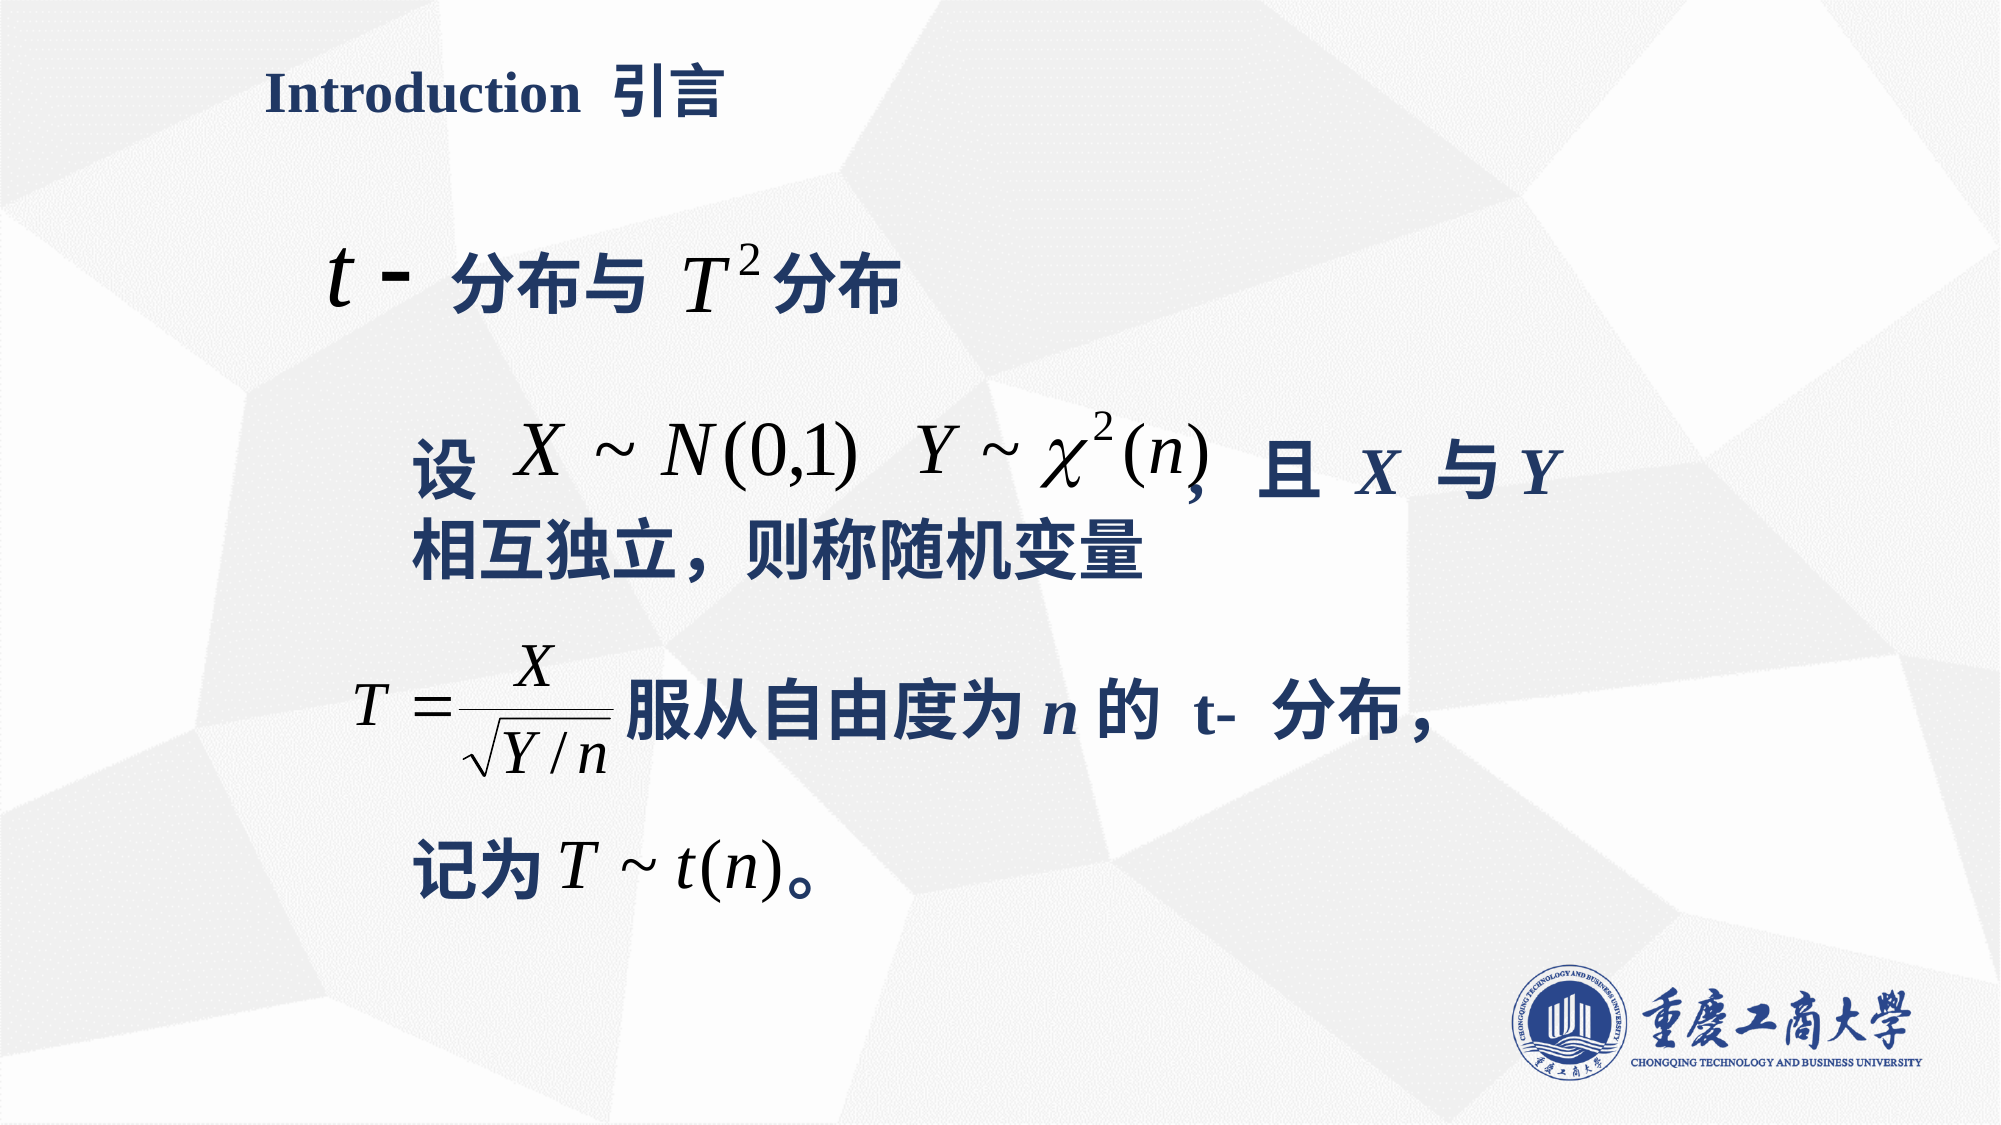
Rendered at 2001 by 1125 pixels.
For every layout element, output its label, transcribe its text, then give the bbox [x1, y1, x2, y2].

text_box 设 , 且 X 与Y 相互独立，则称随机变量 服从自由度为n的 t- 分布， 记为 。 [396, 420, 1572, 916]
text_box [349, 631, 622, 785]
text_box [671, 222, 775, 326]
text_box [965, 710, 985, 740]
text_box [502, 409, 867, 503]
title Introduction 引言 [249, 0, 1651, 188]
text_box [912, 397, 1216, 499]
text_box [554, 828, 790, 914]
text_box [320, 234, 446, 322]
picture [0, 0, 2001, 1125]
text_box 分布与 分布 [296, 234, 1247, 329]
